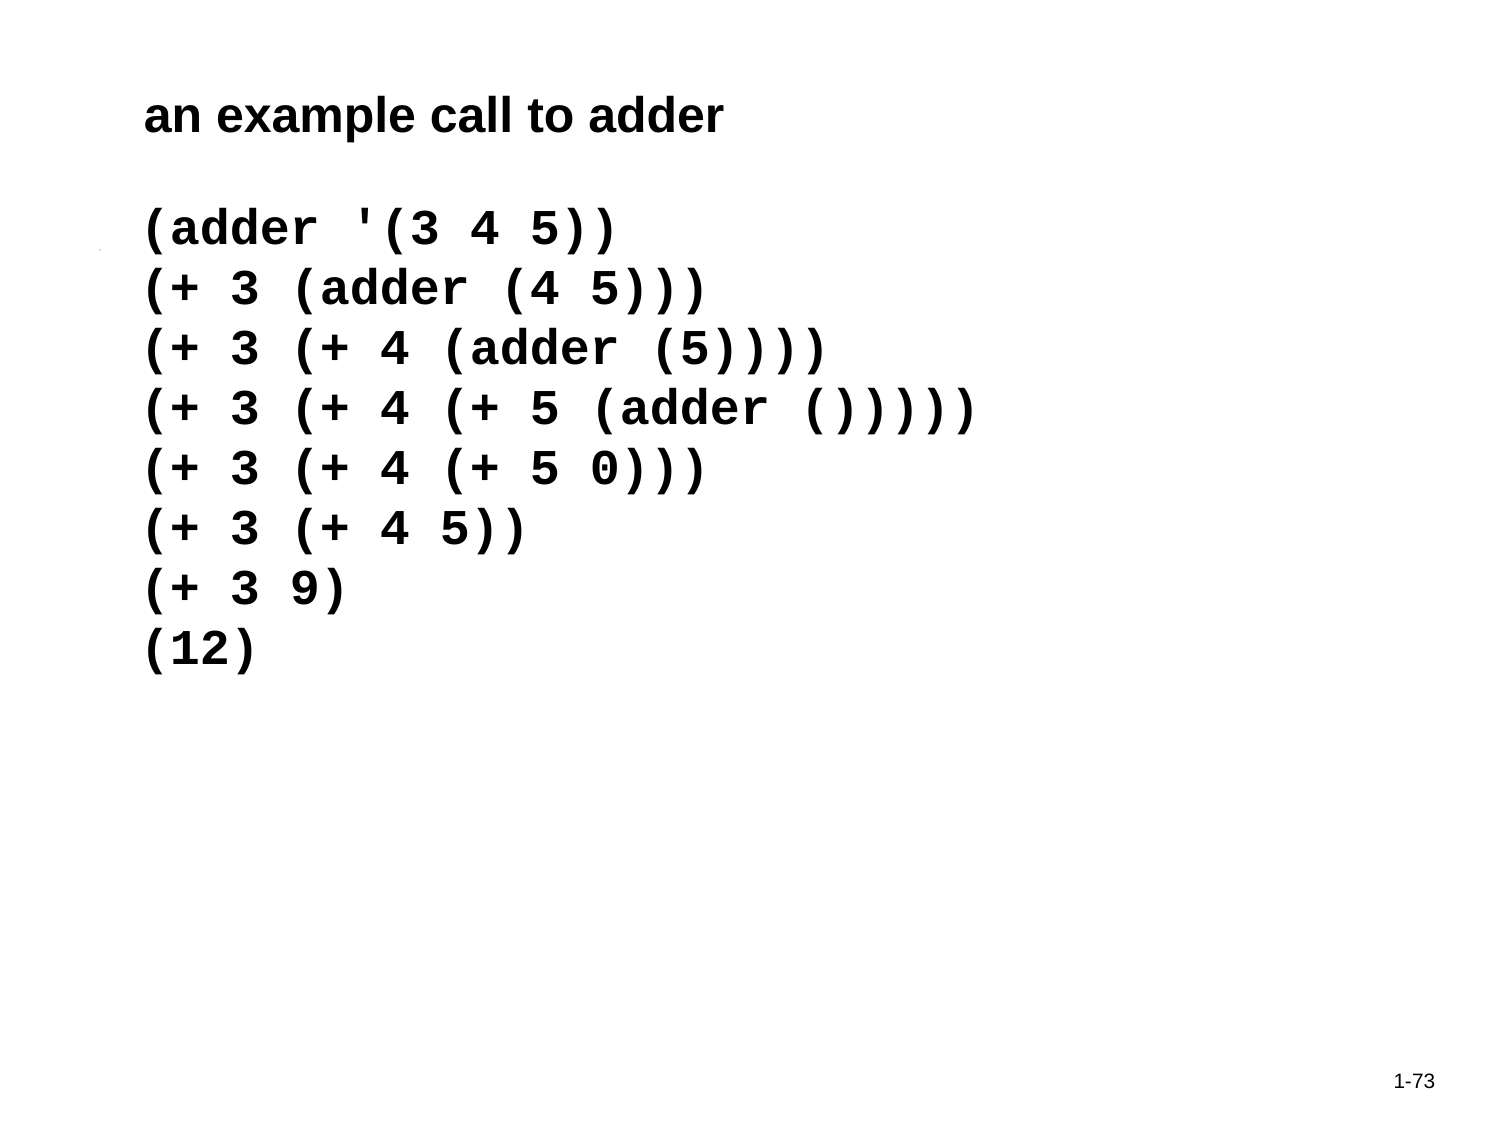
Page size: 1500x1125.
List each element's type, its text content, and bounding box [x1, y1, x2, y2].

slide_number 1-73 [1137, 1024, 1451, 1101]
text_box (adder '(3 4 5)) (+ 3 (adder (4 5))) (+ 3 (+ 4 (adder (5)))) (+ 3 (+ 4 (+ 5 (adder ())))) (+ 3 (+ 4 (+ 5 0))) (+ 3 (+ 4 5)) (+ 3 9) (12) [125, 187, 1350, 683]
text_box an example call to adder [115, 74, 740, 150]
